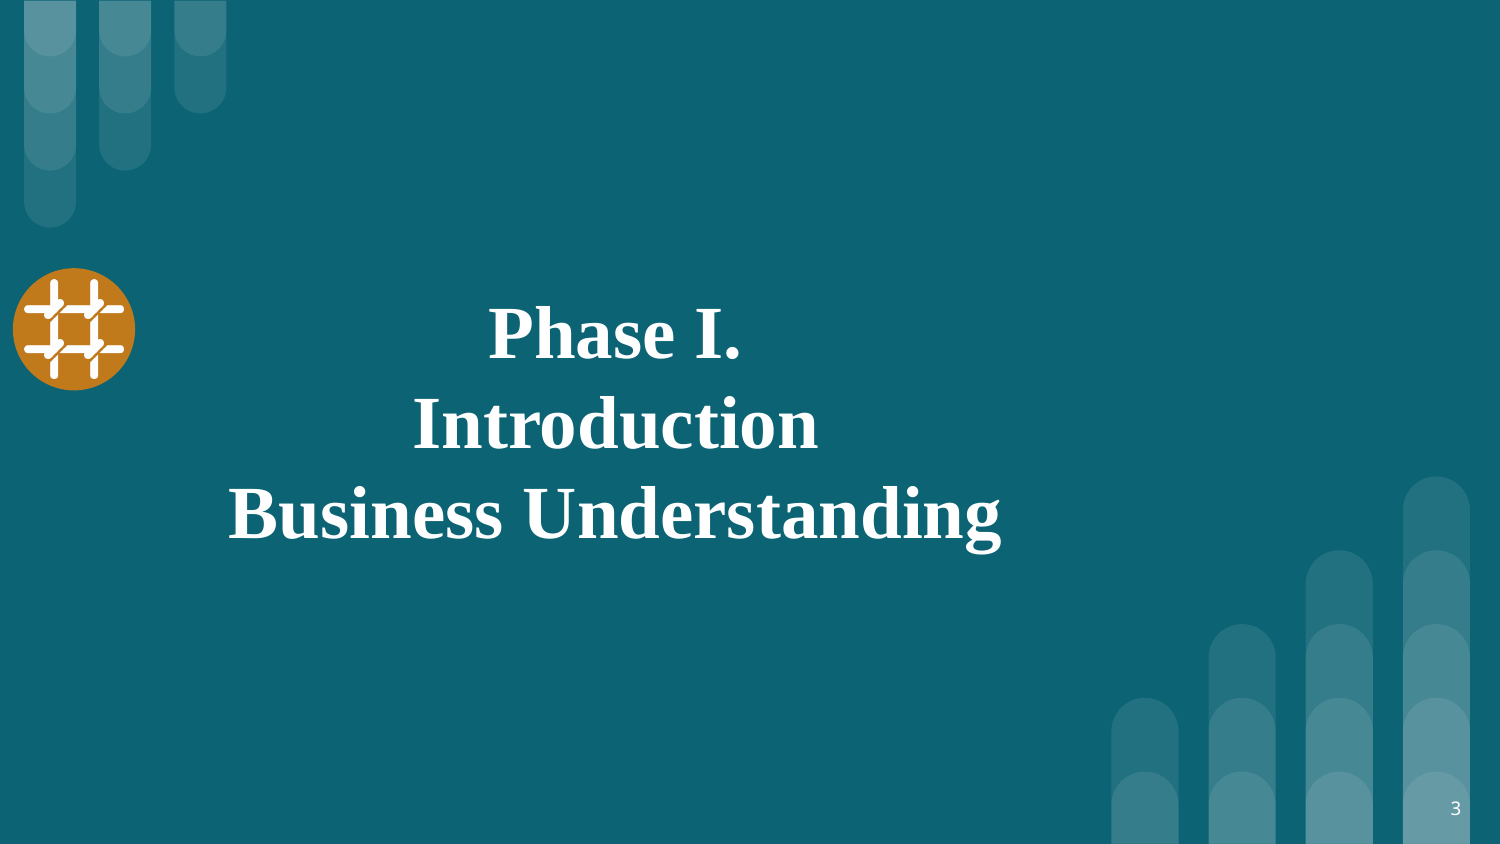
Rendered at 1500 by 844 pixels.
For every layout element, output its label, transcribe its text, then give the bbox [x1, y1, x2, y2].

title Phase I. Introduction Business Understanding [135, 268, 1097, 576]
slide_number 3 [1386, 777, 1477, 842]
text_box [12, 267, 136, 391]
